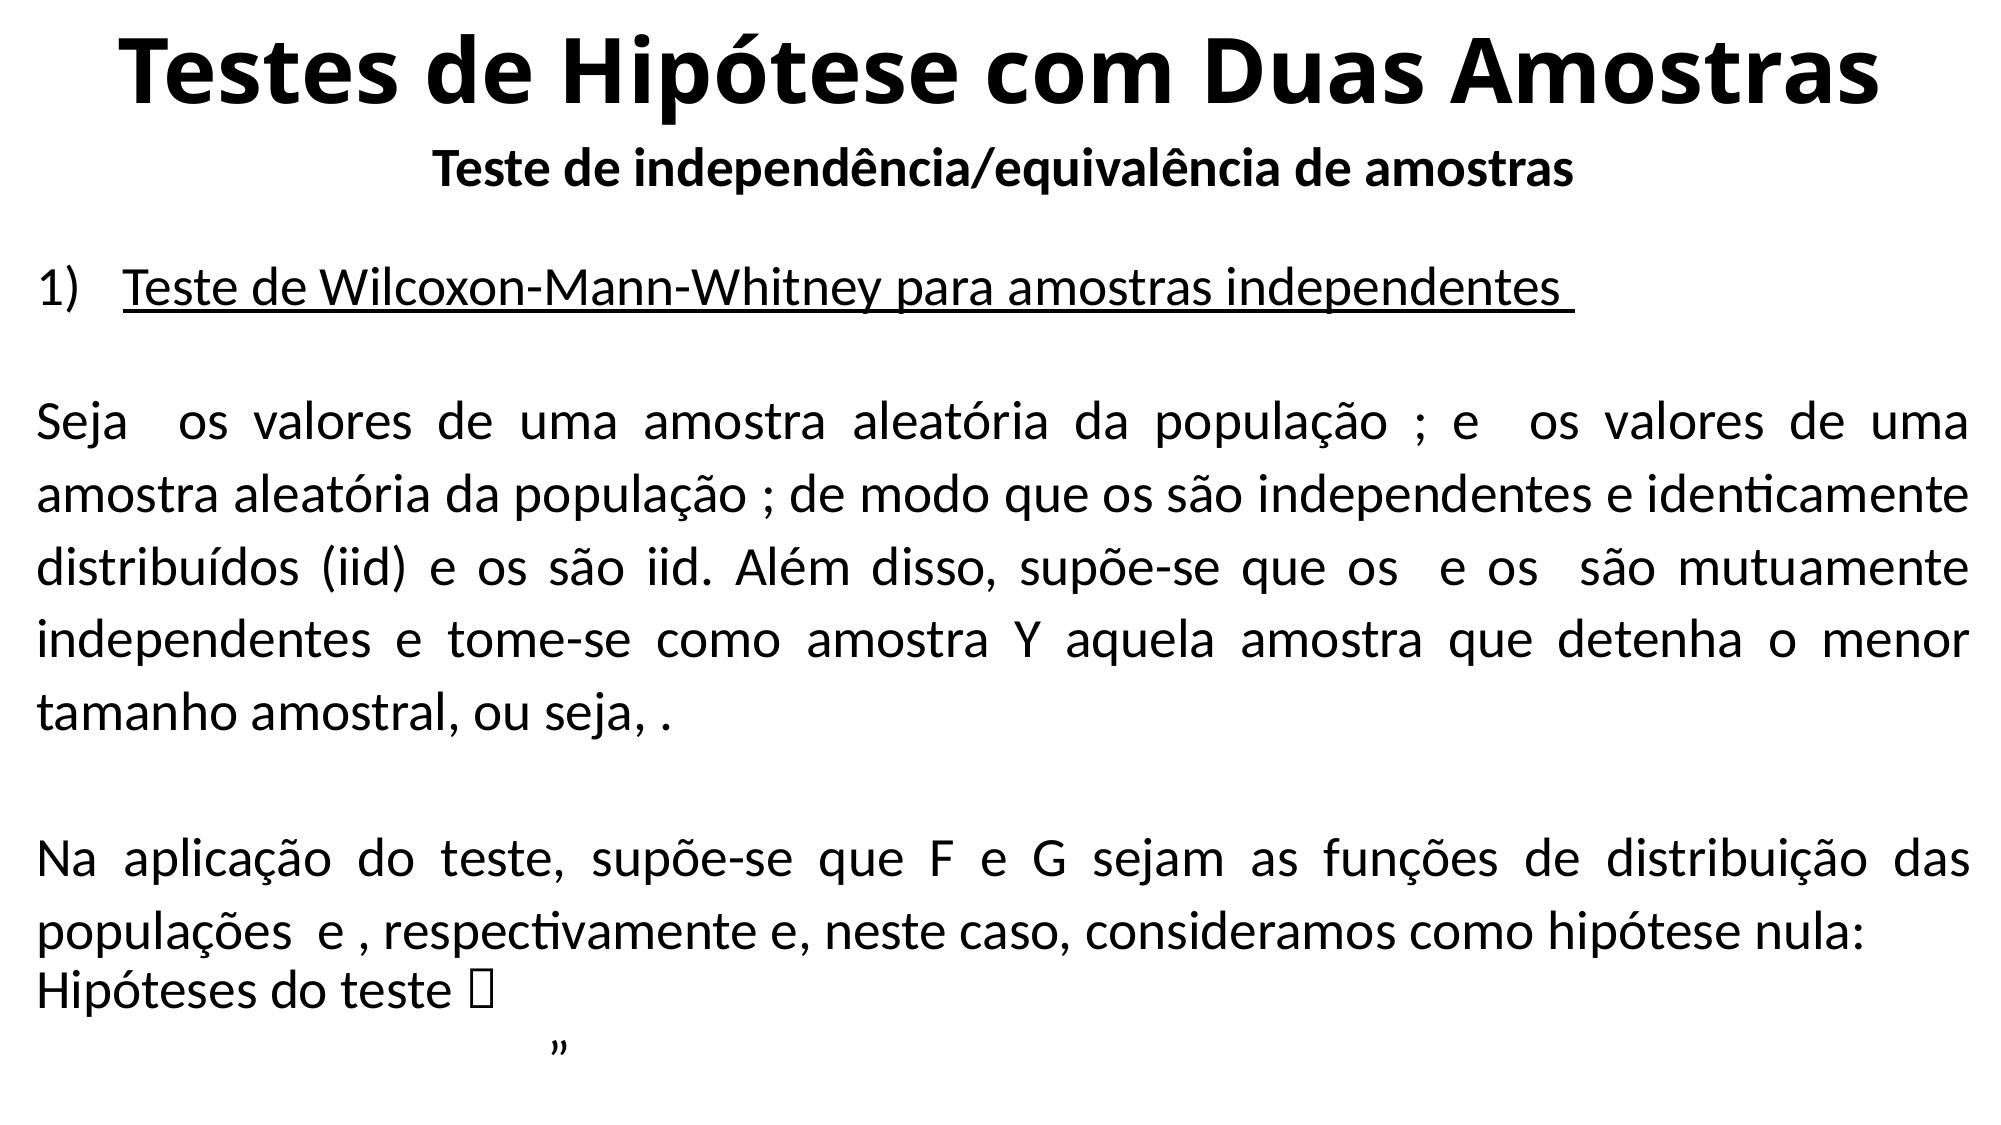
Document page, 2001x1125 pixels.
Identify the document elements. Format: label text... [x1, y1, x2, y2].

title Testes de Hipótese com Duas Amostras [38, 18, 1962, 132]
